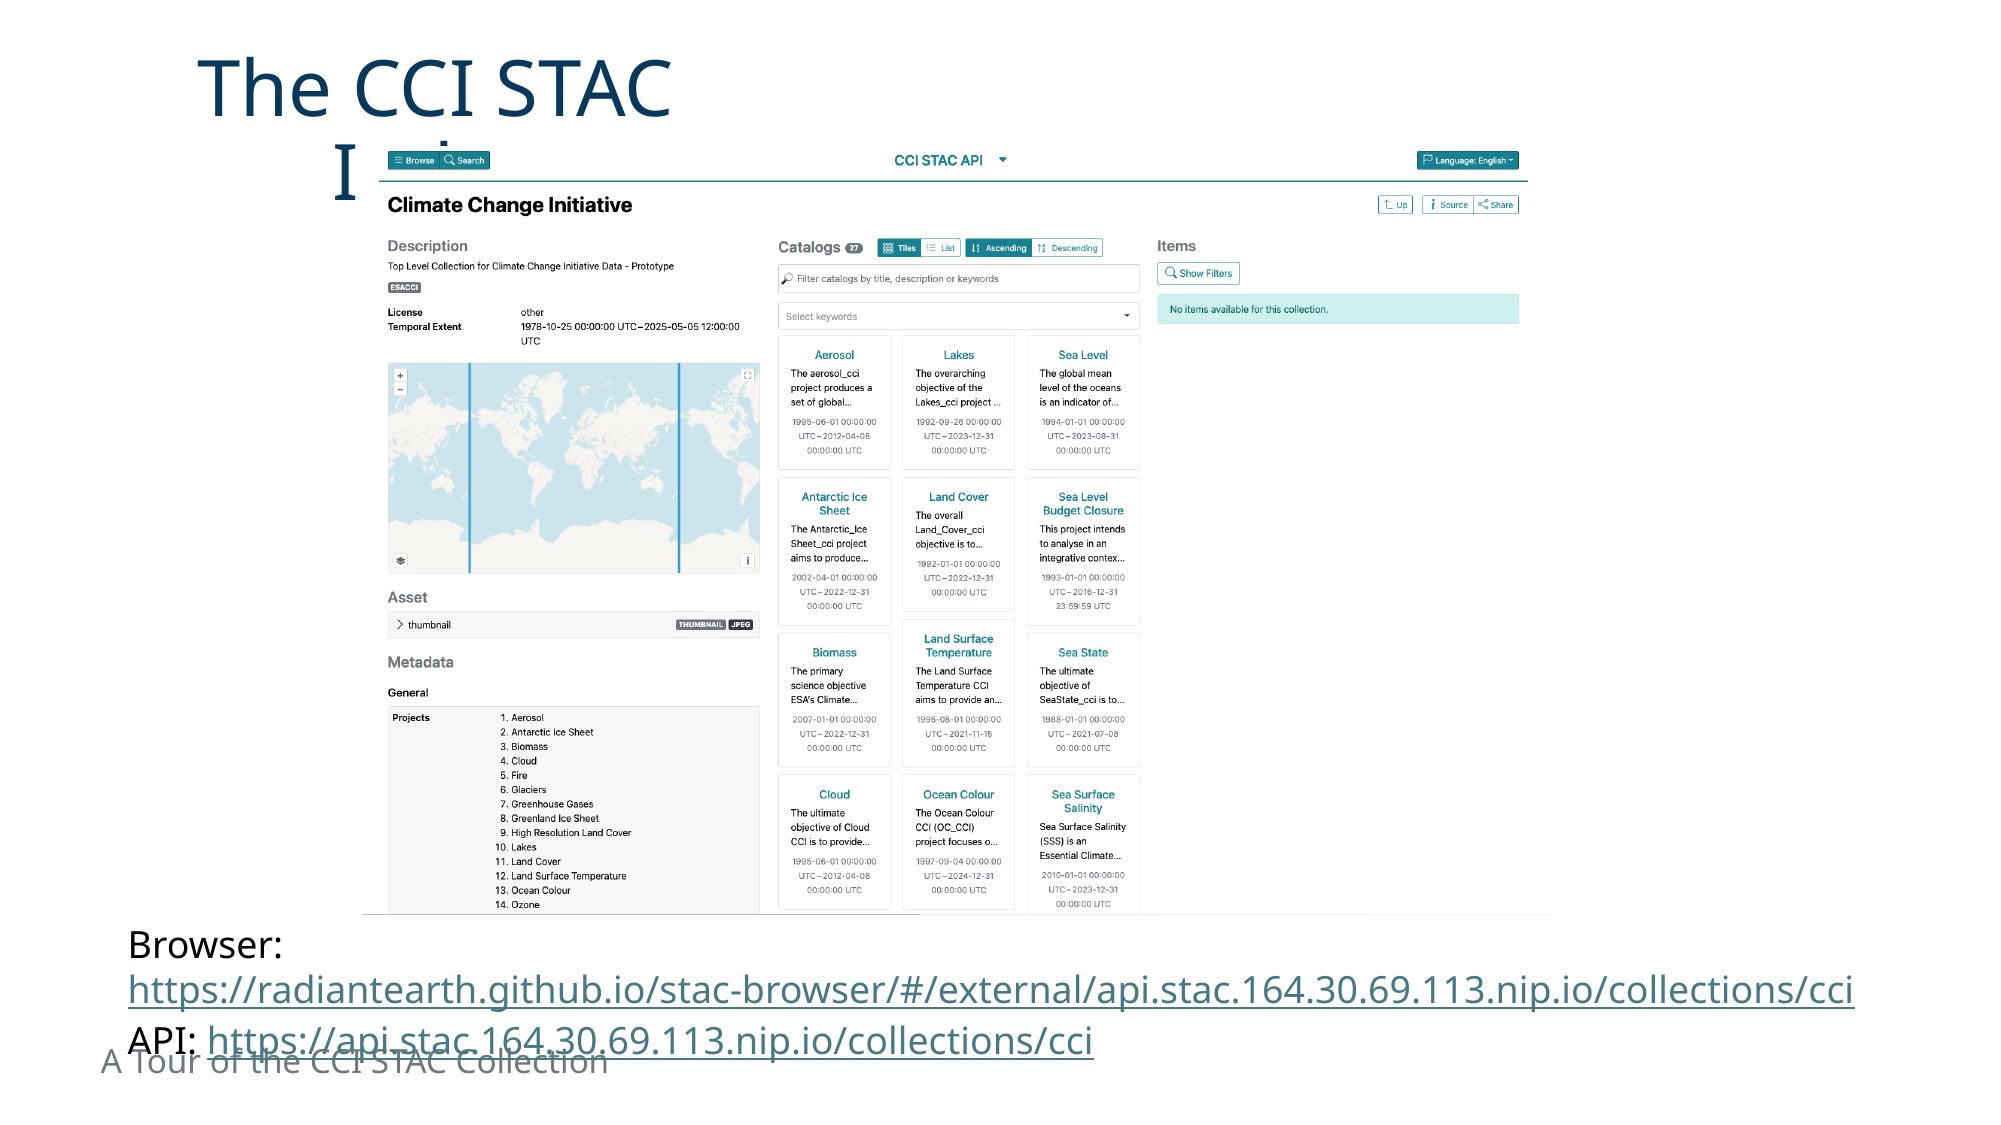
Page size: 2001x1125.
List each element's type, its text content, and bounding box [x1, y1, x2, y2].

text_box Browser: https://radiantearth.github.io/stac-browser/#/external/api.stac.164.30.69.113.nip.io/collections/cci API: https://api.stac.164.30.69.113.nip.io/collections/cci [112, 913, 1915, 1076]
title The CCI STAC Index [85, 41, 786, 252]
list A Tour of the CCI STAC Collection [85, 1019, 1381, 1106]
picture [361, 146, 1553, 916]
